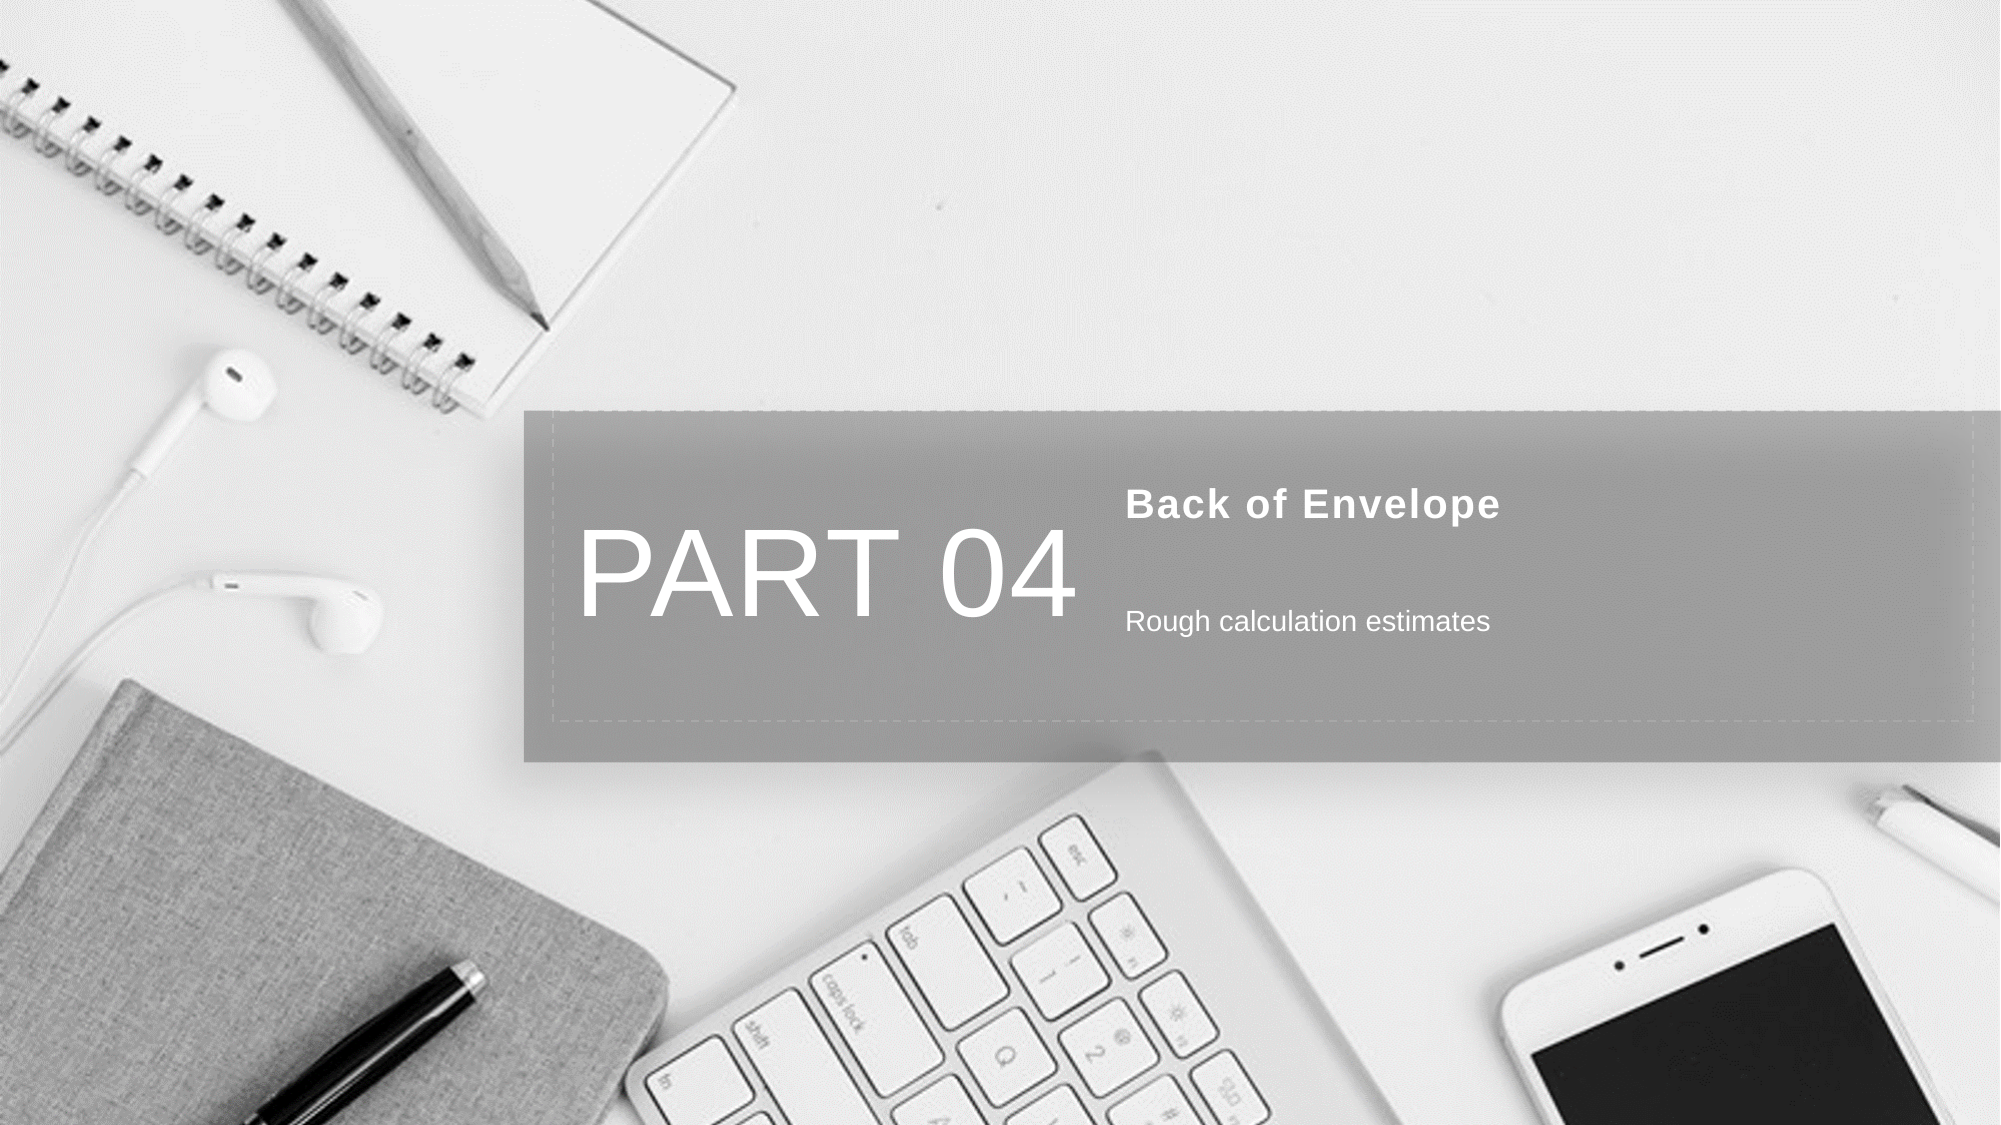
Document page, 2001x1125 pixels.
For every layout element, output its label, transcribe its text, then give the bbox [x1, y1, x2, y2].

list Rough calculation estimates [1110, 583, 1952, 682]
picture [0, 0, 2000, 1125]
title Back of Envelope [1110, 469, 2000, 584]
text_box PART 04 [547, 483, 1107, 650]
